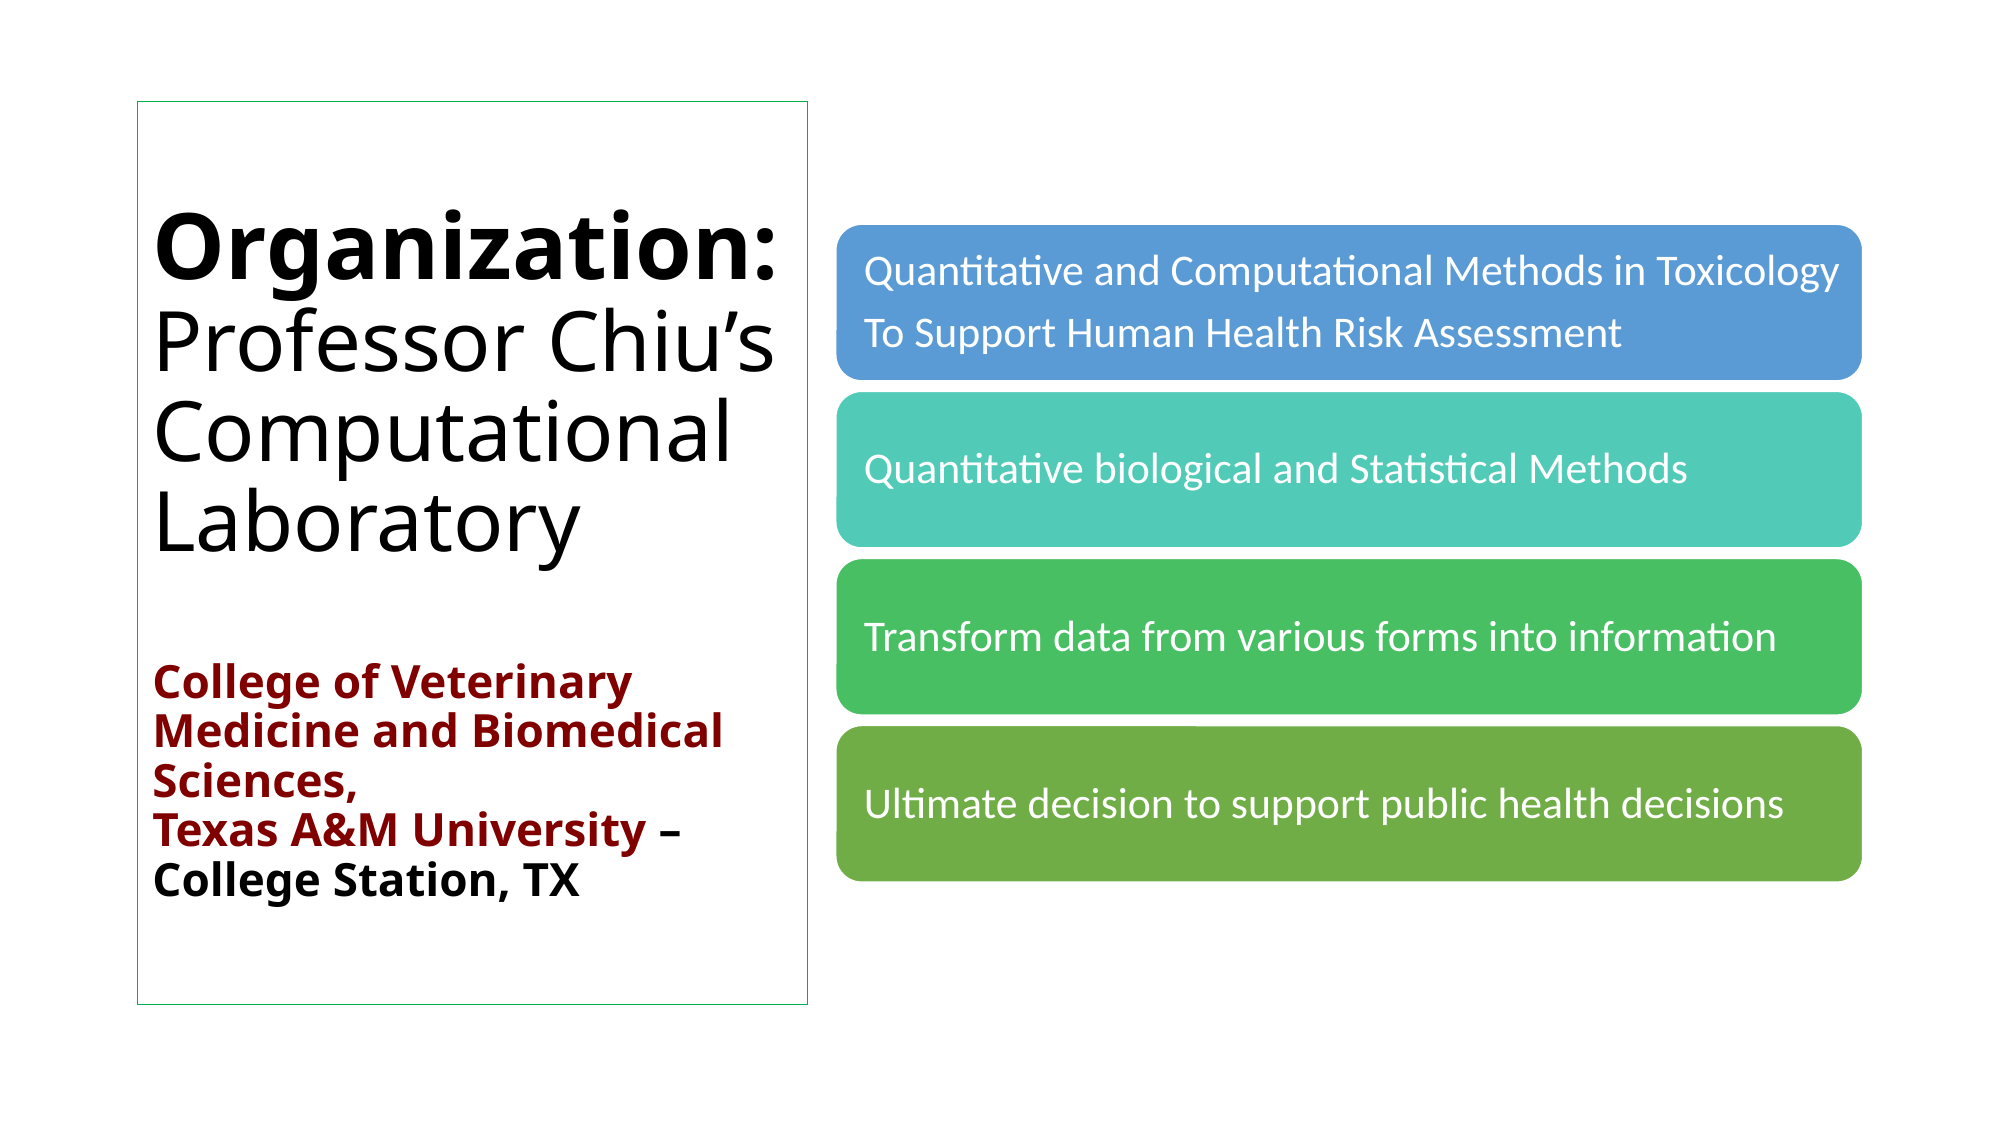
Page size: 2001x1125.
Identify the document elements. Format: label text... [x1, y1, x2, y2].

title Organization: Professor Chiu’s Computational Laboratory College of Veterinary Medicine and Biomedical Sciences, Texas A&M University – College Station, TX [137, 101, 808, 1005]
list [835, 101, 1863, 1005]
